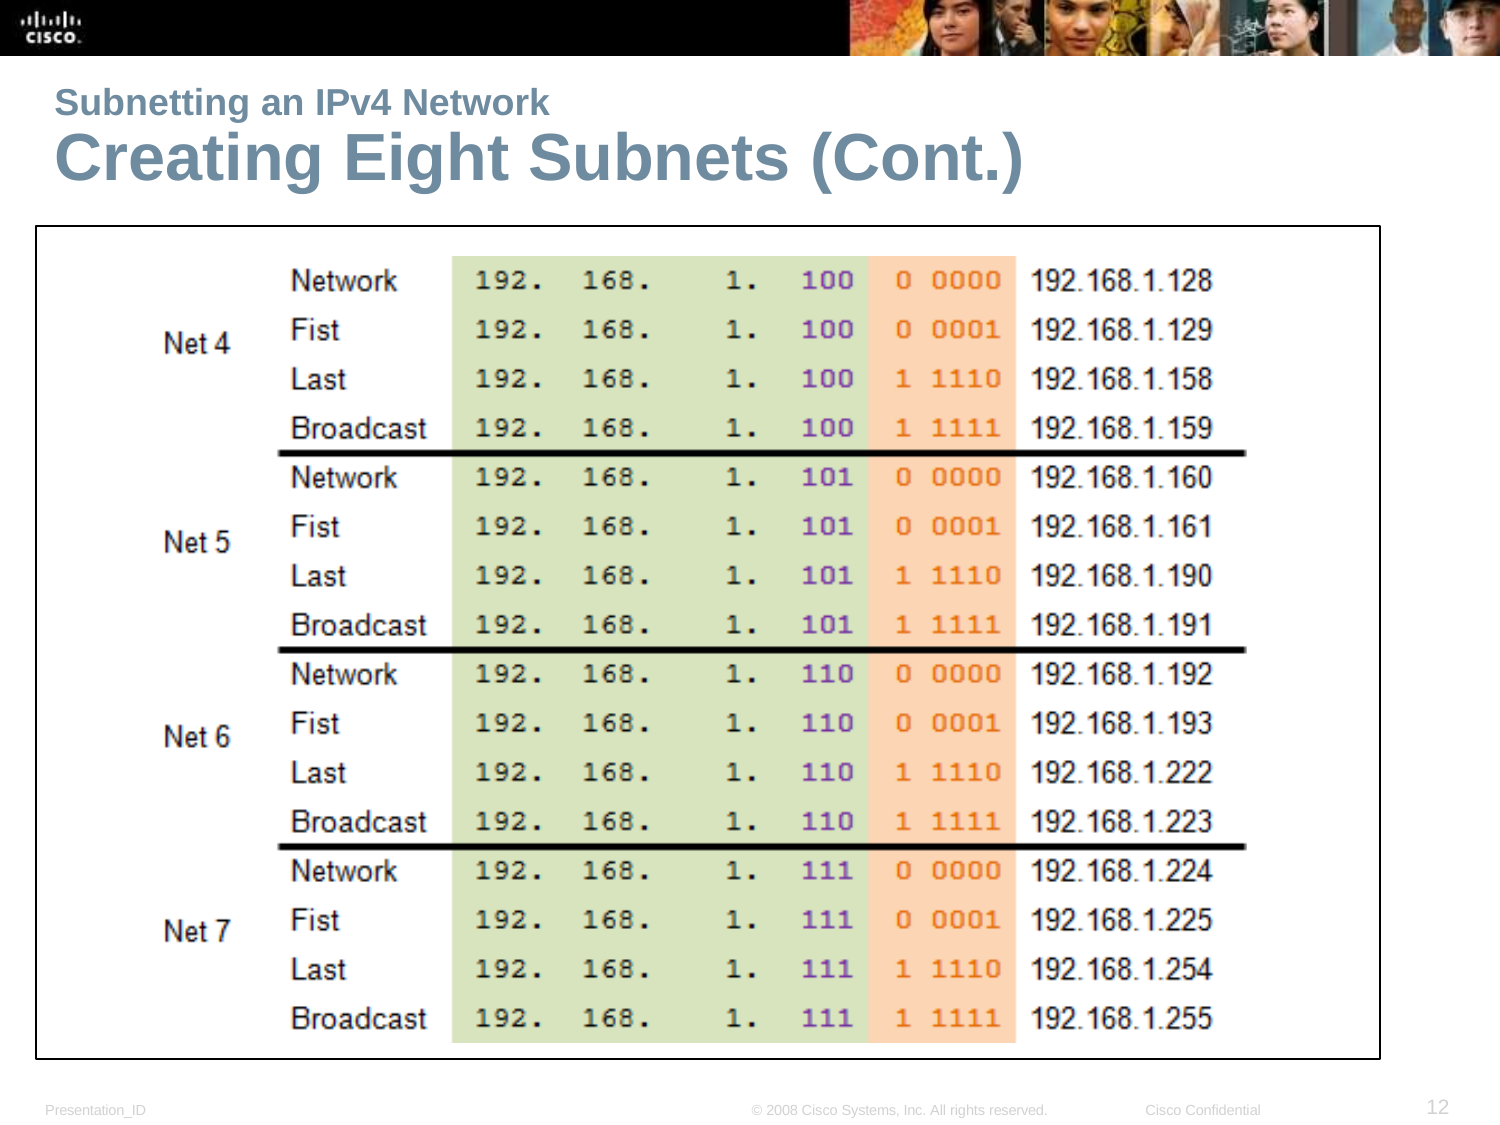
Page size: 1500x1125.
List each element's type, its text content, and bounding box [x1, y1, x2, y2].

text_box <number> [1422, 1093, 1454, 1125]
text_box Presentation_ID [43, 1100, 151, 1119]
text_box Cisco Confidential [1143, 1100, 1264, 1125]
text_box Subnetting an IPv4 Network [52, 75, 553, 111]
text_box [35, 226, 1381, 1059]
text_box Creating Eight Subnets (Cont.) [52, 111, 1026, 226]
picture [0, 0, 1500, 56]
text_box © 2008 Cisco Systems, Inc. All rights reserved. [749, 1100, 1058, 1125]
